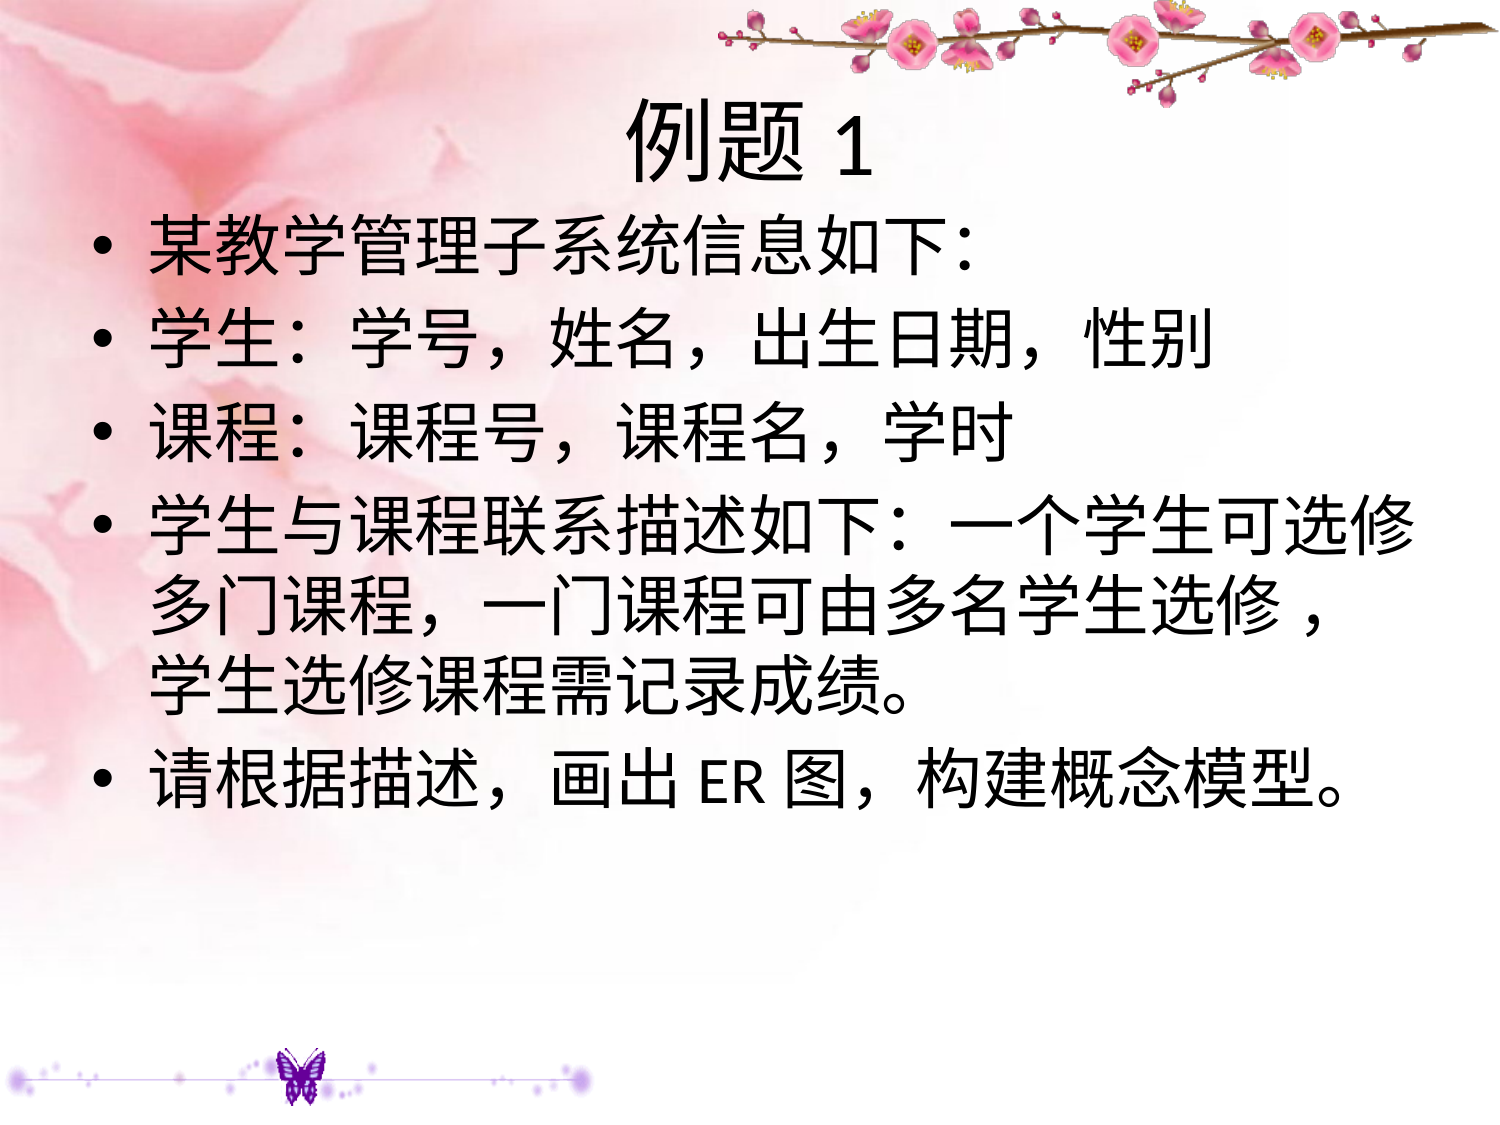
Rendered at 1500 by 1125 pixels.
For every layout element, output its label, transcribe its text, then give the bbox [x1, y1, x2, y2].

list 某教学管理子系统信息如下： 学生：学号，姓名，出生日期，性别 课程：课程号，课程名，学时 学生与课程联系描述如下：一个学生可选修多门课程，一门课程可由多名学生选修 ，学生选修课程需记录成绩。 请根据描述，画出ER图，构建概念模型。 [76, 196, 1437, 1040]
title 例题1 [75, 45, 1425, 233]
picture [0, 0, 1500, 1125]
